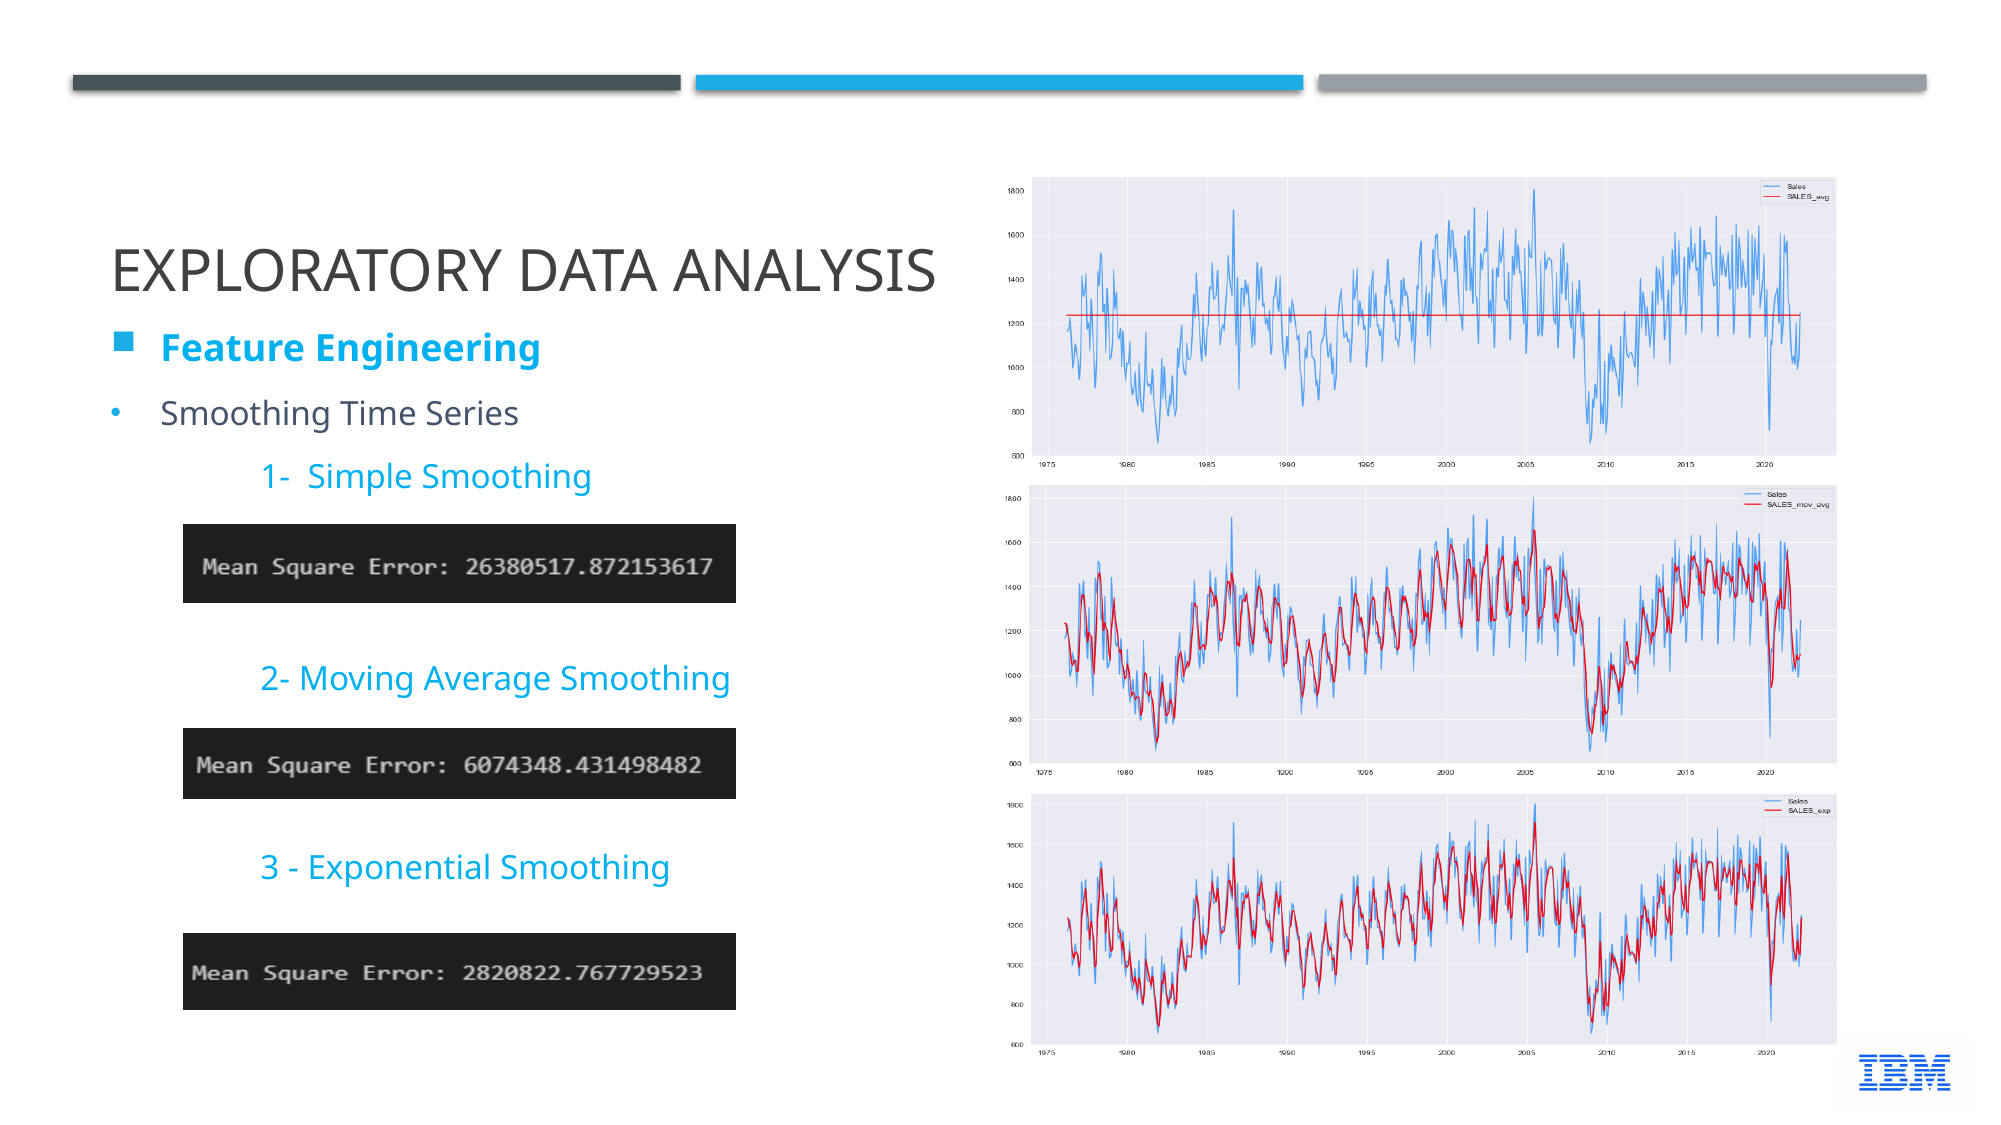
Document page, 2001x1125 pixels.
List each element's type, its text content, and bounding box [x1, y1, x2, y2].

picture [1002, 174, 1838, 473]
picture [183, 932, 736, 1011]
title Exploratory data analysis [95, 115, 1905, 311]
picture [183, 727, 736, 799]
picture [1002, 793, 1974, 1112]
picture [183, 524, 736, 604]
list Feature Engineering Smoothing Time Series 1- Simple Smoothing 2- Moving Average Smoothing 3 - Exponential Smoothing [95, 312, 1345, 950]
picture [1002, 481, 1838, 779]
